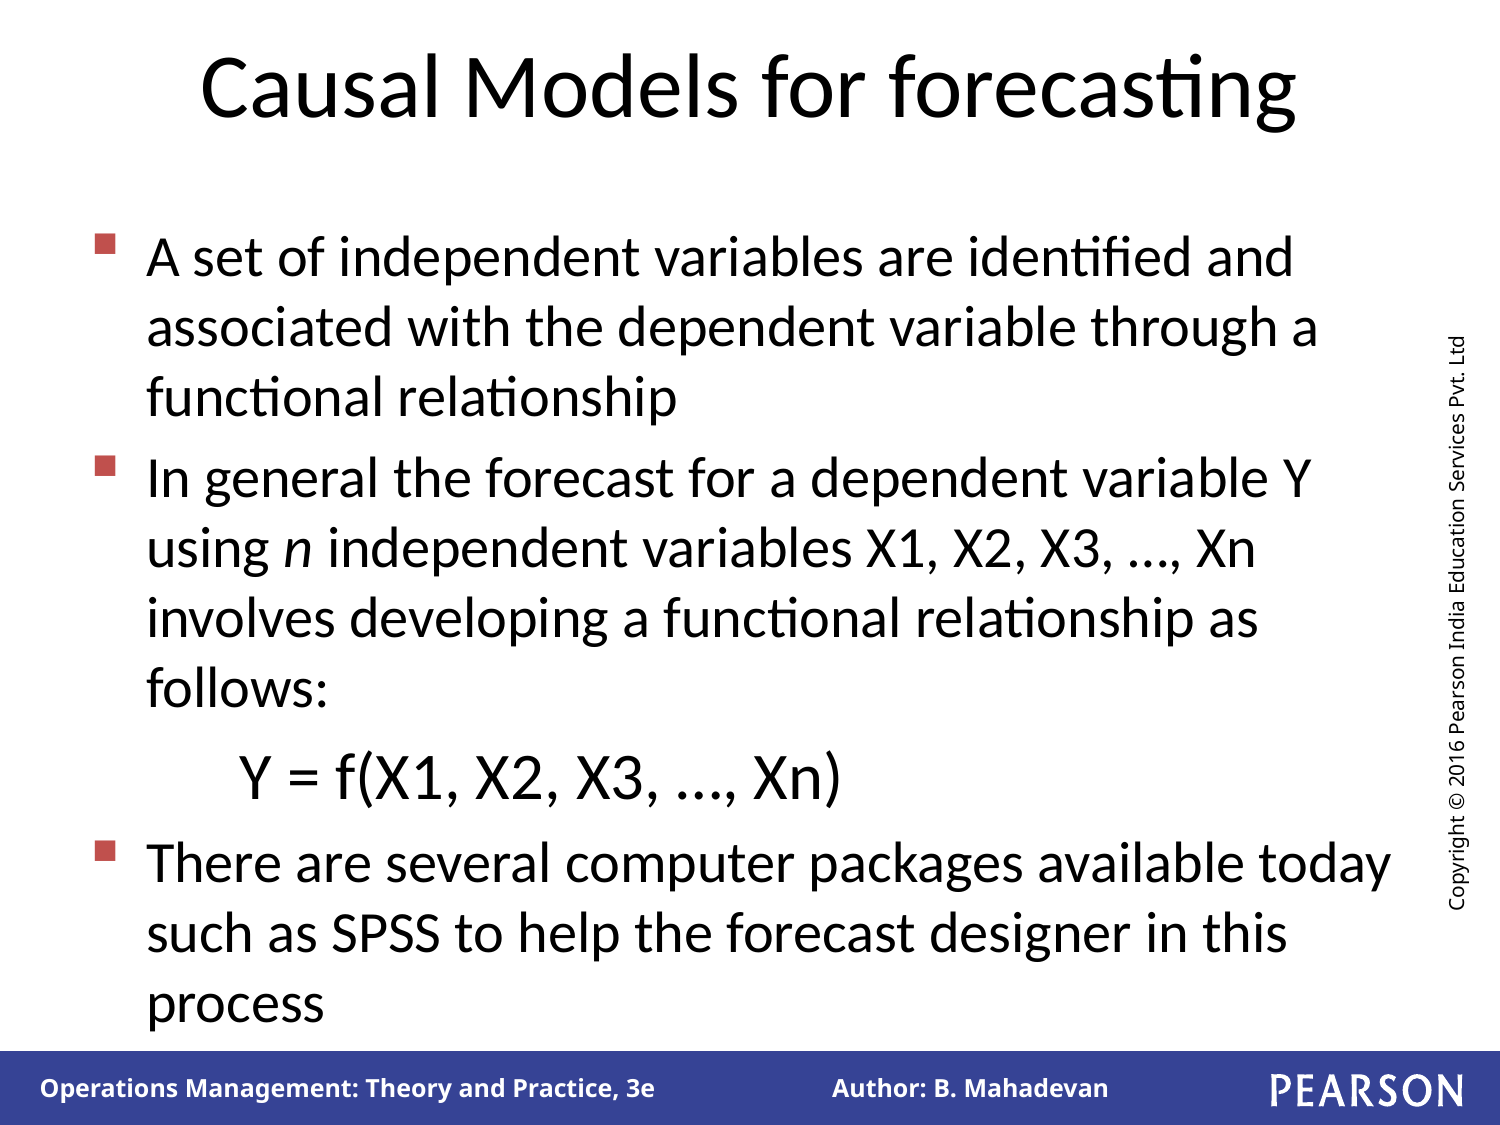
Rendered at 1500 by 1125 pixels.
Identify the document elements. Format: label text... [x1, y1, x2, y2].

title Causal Models for forecasting [75, 18, 1425, 206]
list A set of independent variables are identified and associated with the dependent variable through a functional relationship In general the forecast for a dependent variable Y using n independent variables X1, X2, X3, …, Xn involves developing a functional relationship as follows: Y = f(X1, X2, X3, …, Xn) There are several computer packages available today such as SPSS to help the forecast designer in this process [75, 210, 1425, 954]
